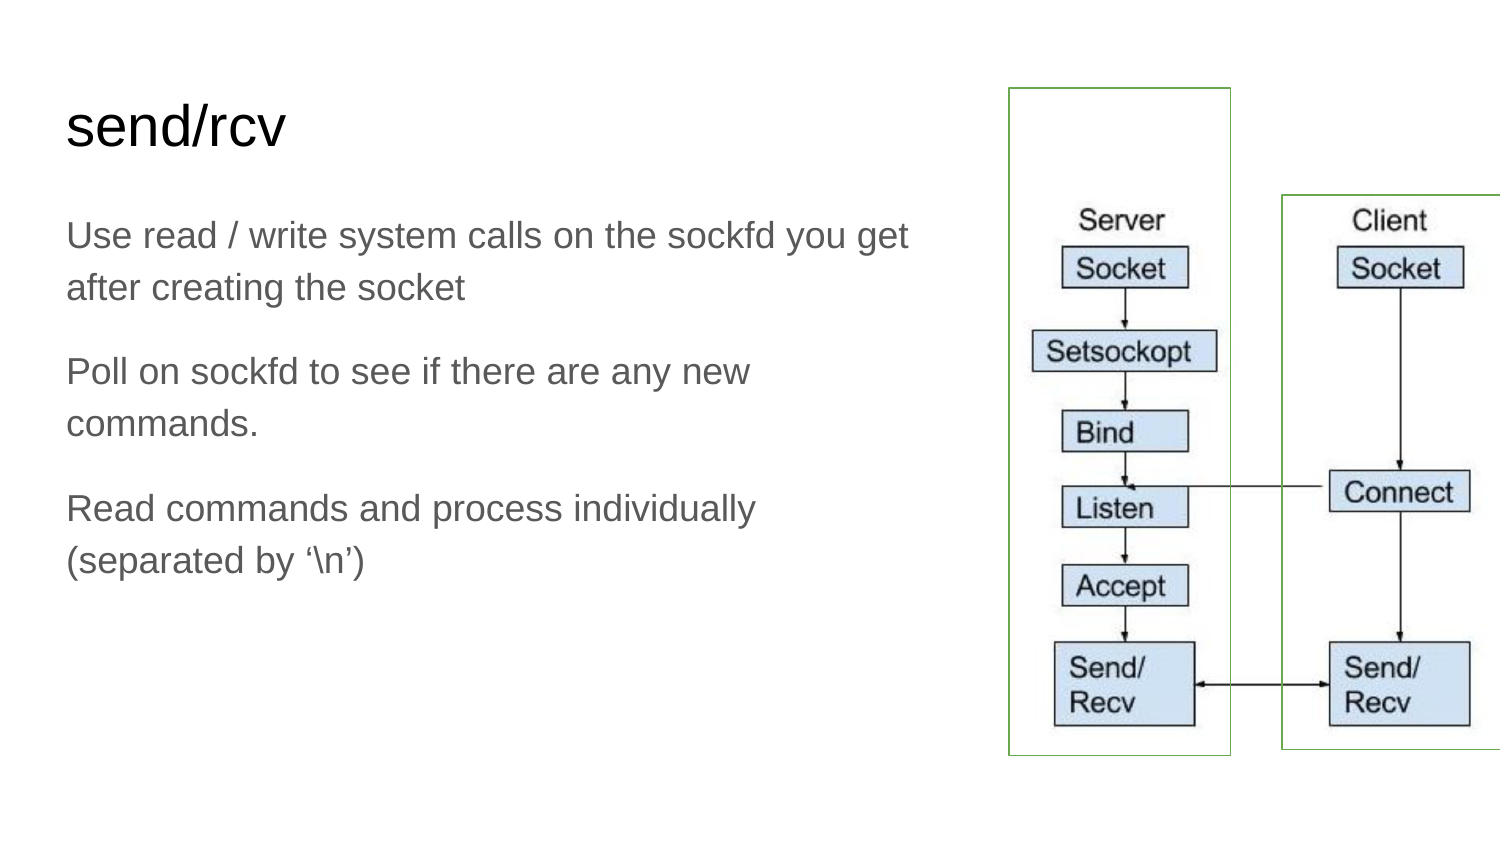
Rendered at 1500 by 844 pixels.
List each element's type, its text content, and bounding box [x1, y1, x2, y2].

list Use read / write system calls on the sockfd you get after creating the socket Poll on sockfd to see if there are any new commands. Read commands and process individually (separated by ‘\n’) [51, 189, 960, 750]
title send/rcv [51, 72, 1449, 167]
text_box [1009, 87, 1231, 756]
picture [1015, 179, 1500, 757]
